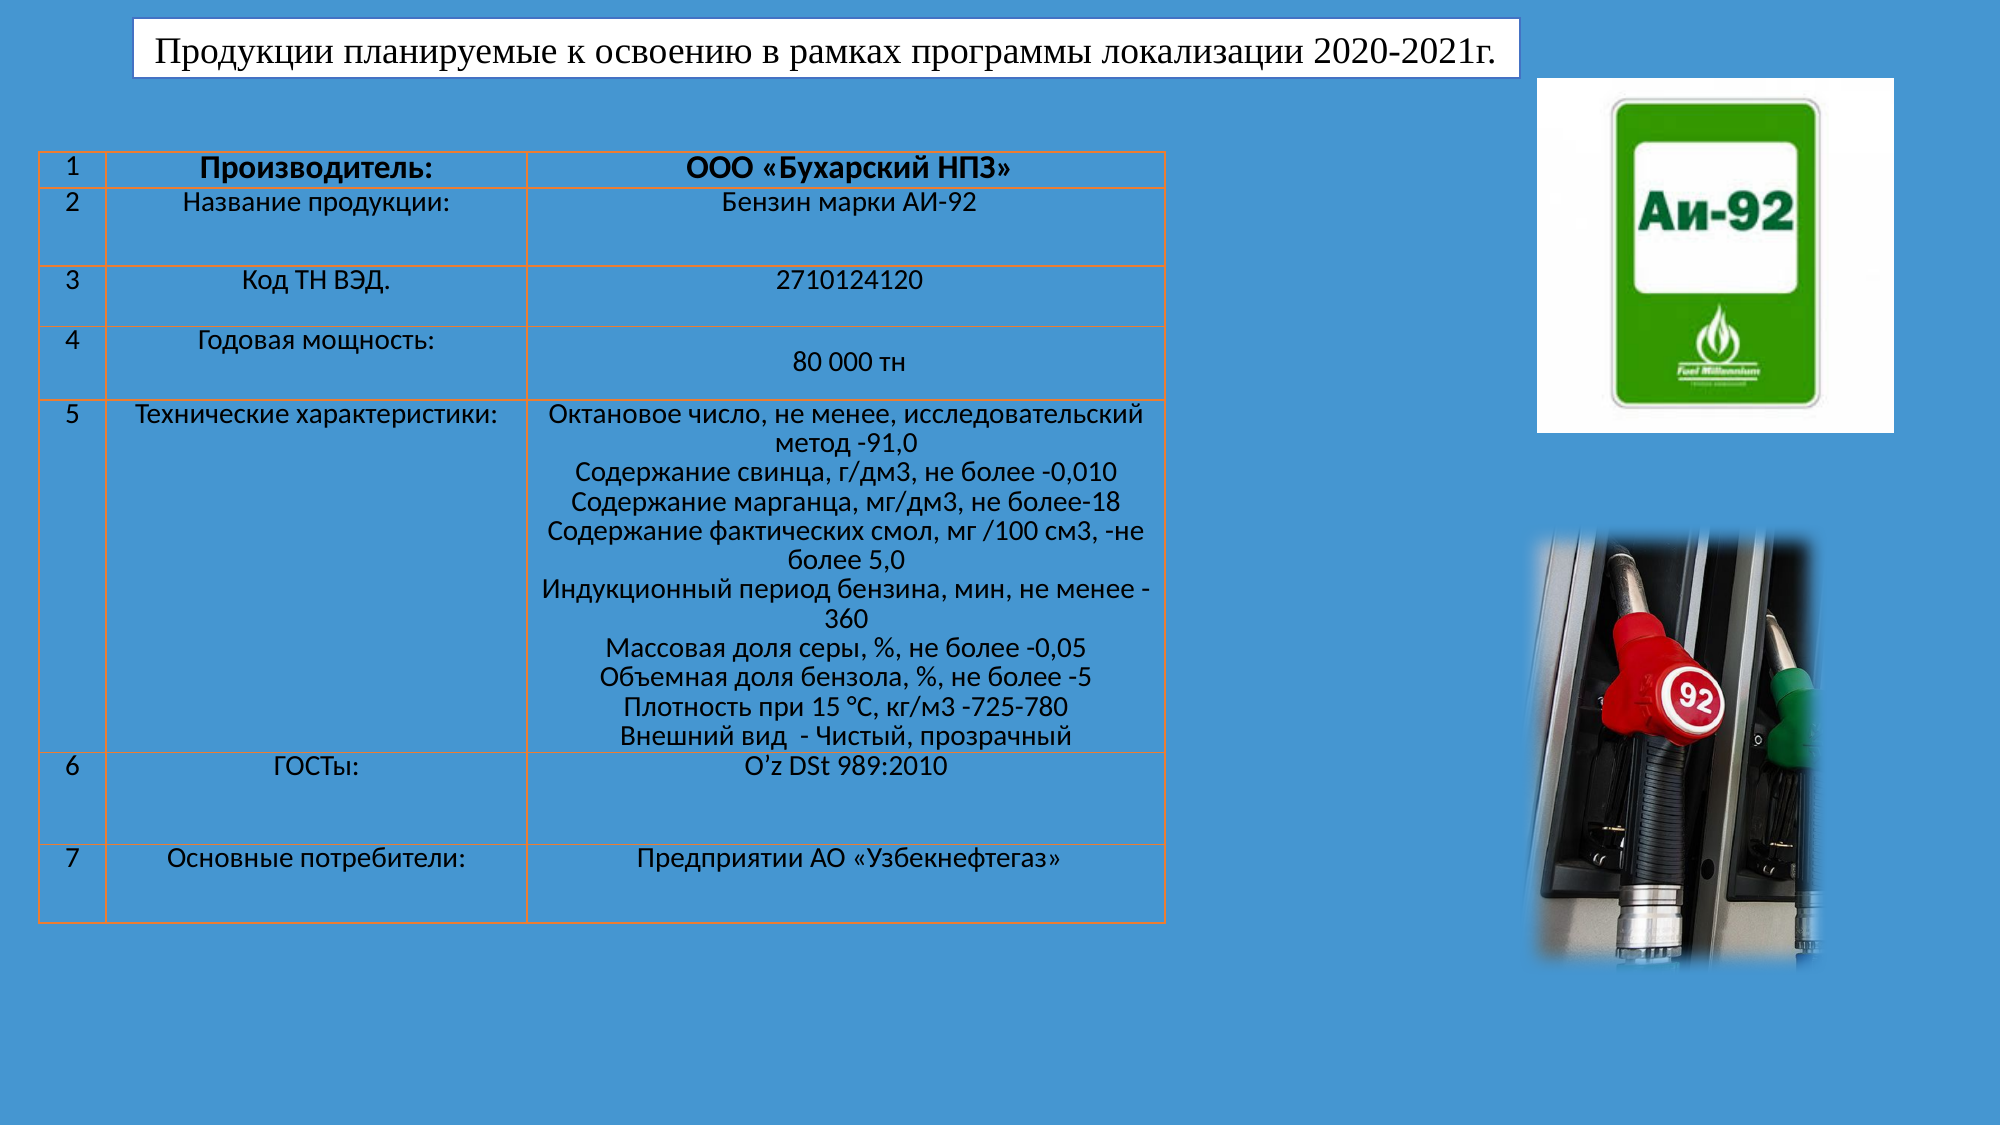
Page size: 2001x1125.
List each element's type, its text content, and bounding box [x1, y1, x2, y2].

table_cell 80 000 тн [528, 327, 1164, 399]
table_cell Бензин марки АИ-92 [528, 189, 1164, 265]
table_cell 4 [40, 327, 105, 399]
table_cell Годовая мощность: [107, 327, 526, 399]
table_cell Код ТН ВЭД. [107, 267, 526, 326]
table_cell 5 [40, 401, 105, 752]
picture [1519, 523, 1827, 976]
table_cell ГОСТы: [107, 753, 526, 844]
table_cell 2 [40, 189, 105, 265]
table_cell 2710124120 [528, 267, 1164, 326]
table_header ООО «Бухарский НПЗ» [528, 153, 1164, 187]
table_cell Технические характеристики: [107, 401, 526, 752]
table_cell 6 [40, 753, 105, 844]
table_header 1 [40, 153, 105, 187]
table_cell 3 [40, 267, 105, 326]
text_box Продукции планируемые к освоению в рамках программы локализации 2020-2021г. [132, 17, 1521, 79]
picture [1537, 78, 1894, 433]
table_cell Основные потребители: [107, 845, 526, 922]
table_header Производитель: [107, 153, 526, 187]
table_cell O’z DSt 989:2010 [528, 753, 1164, 844]
table_cell Название продукции: [107, 189, 526, 265]
table_cell 7 [40, 845, 105, 922]
table_cell Предприятии АО «Узбекнефтегаз» [528, 845, 1164, 922]
table_cell Октановое число, не менее, исследовательский метод -91,0 Содержание свинца, г/дм3, не более -0,010 Содержание марганца, мг/дм3, не более-18 Содержание фактических смол, мг /100 см3, -не более 5,0 Индукционный период бензина, мин, не менее -360 Массовая доля серы, %, не более -0,05 Объемная доля бензола, %, не более -5 Плотность при 15 °С, кг/м3 -725-780 Внешний вид - Чистый, прозрачный [528, 401, 1164, 752]
